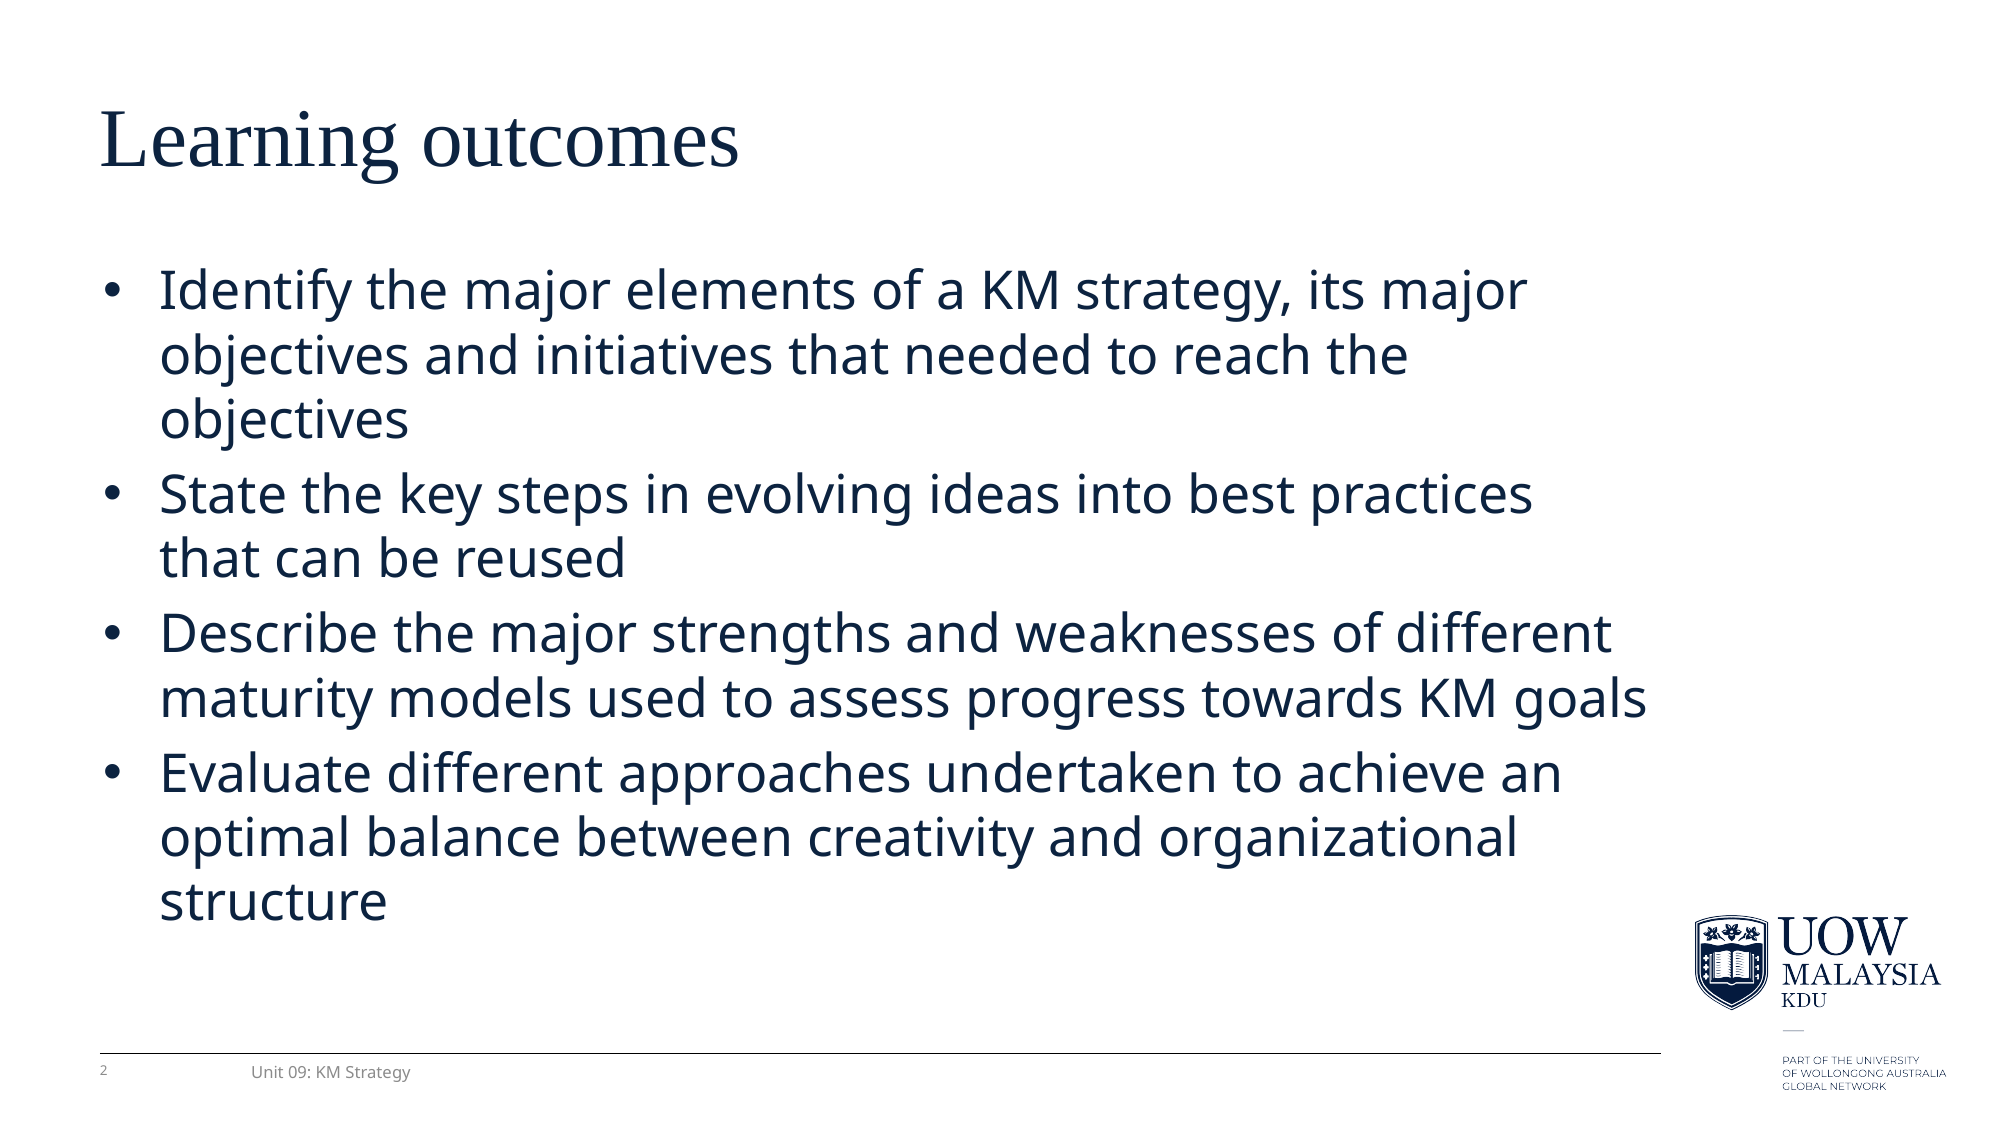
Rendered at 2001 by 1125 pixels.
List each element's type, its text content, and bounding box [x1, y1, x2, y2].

list Identify the major elements of a KM strategy, its major objectives and initiatives that needed to reach the objectives State the key steps in evolving ideas into best practices that can be reused Describe the major strengths and weaknesses of different maturity models used to assess progress towards KM goals Evaluate different approaches undertaken to achieve an optimal balance between creativity and organizational structure [103, 256, 1665, 973]
slide_number 2 [99, 1059, 180, 1091]
picture [1695, 915, 1947, 1091]
footer Unit 09: KM Strategy [250, 1059, 885, 1091]
title Learning outcomes [99, 67, 1661, 207]
